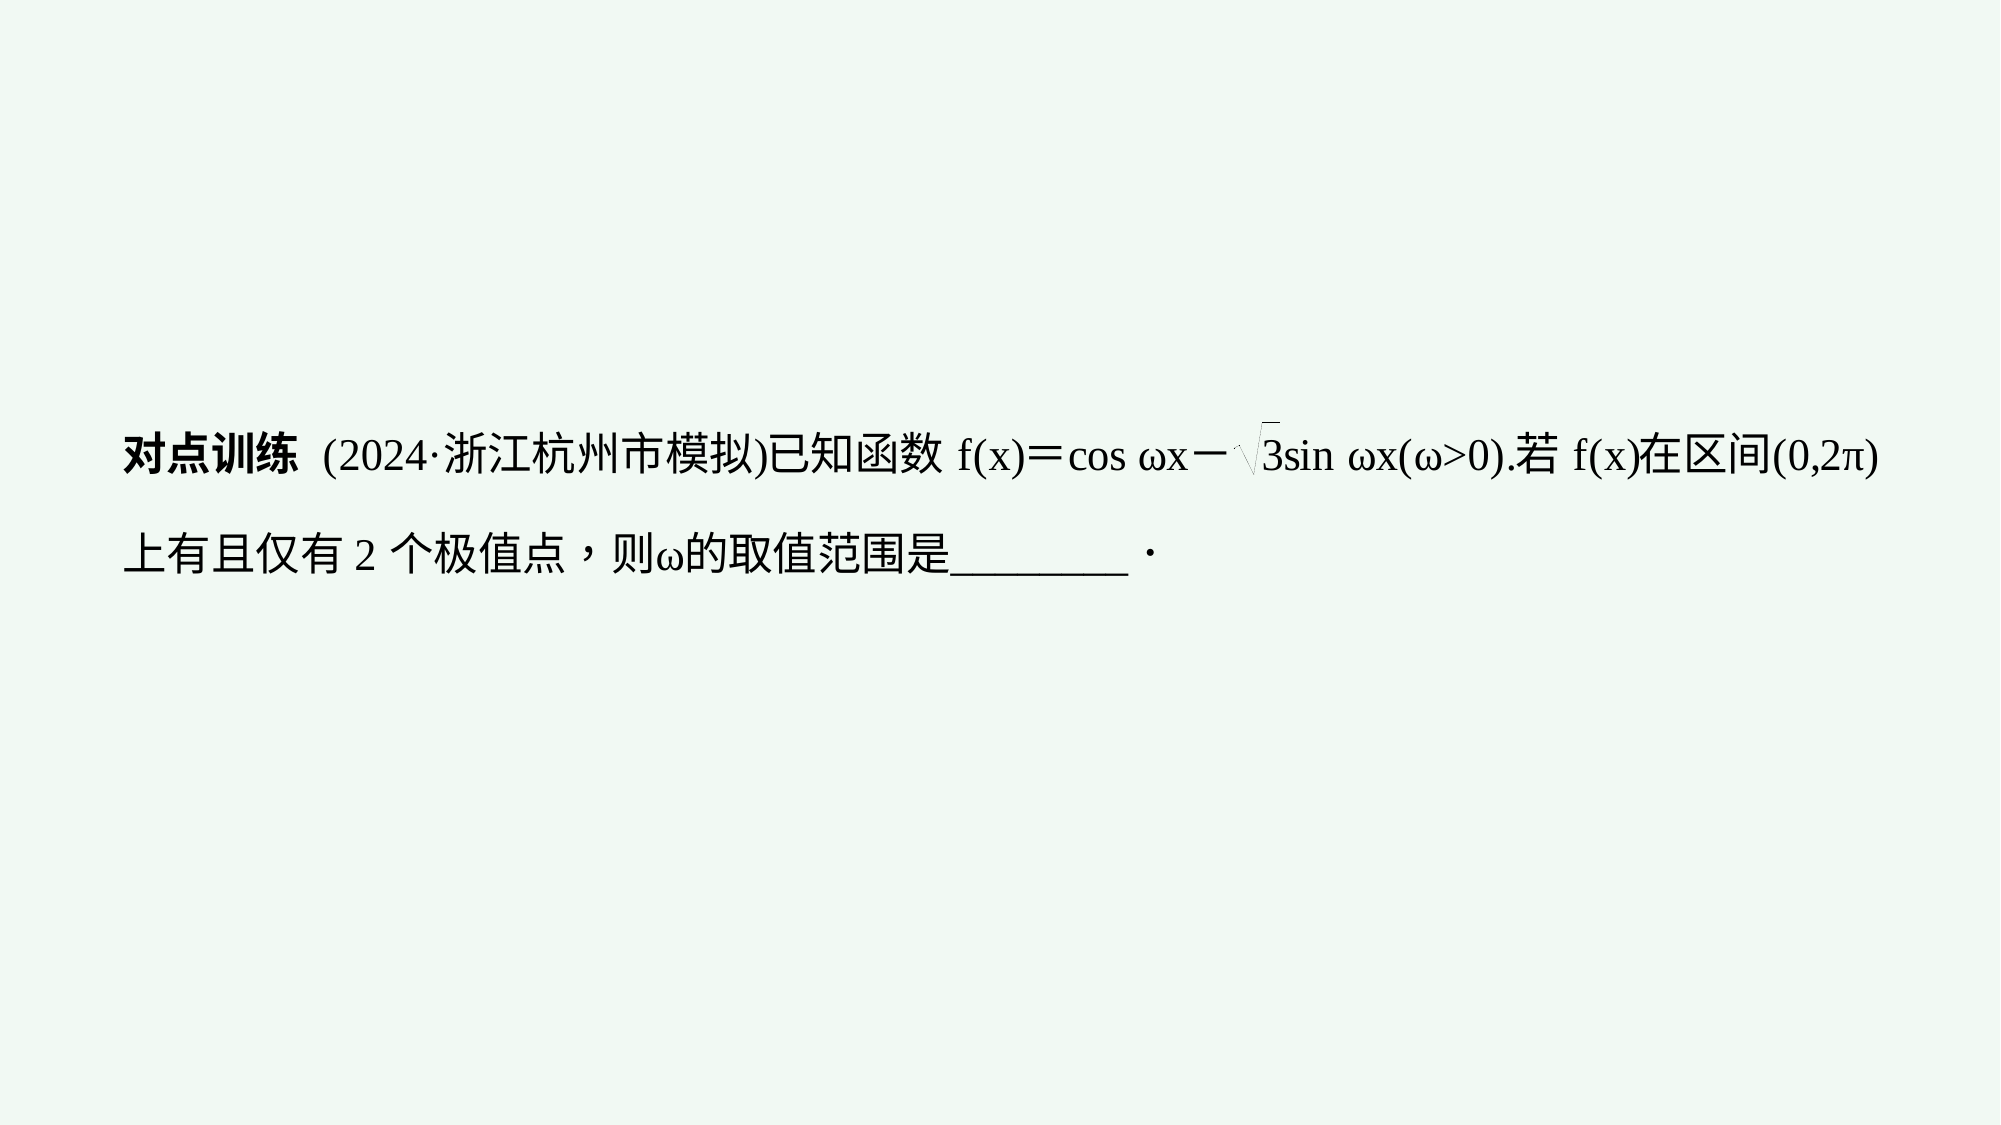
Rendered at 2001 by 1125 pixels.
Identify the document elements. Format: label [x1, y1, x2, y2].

text_box [122, 402, 1881, 606]
